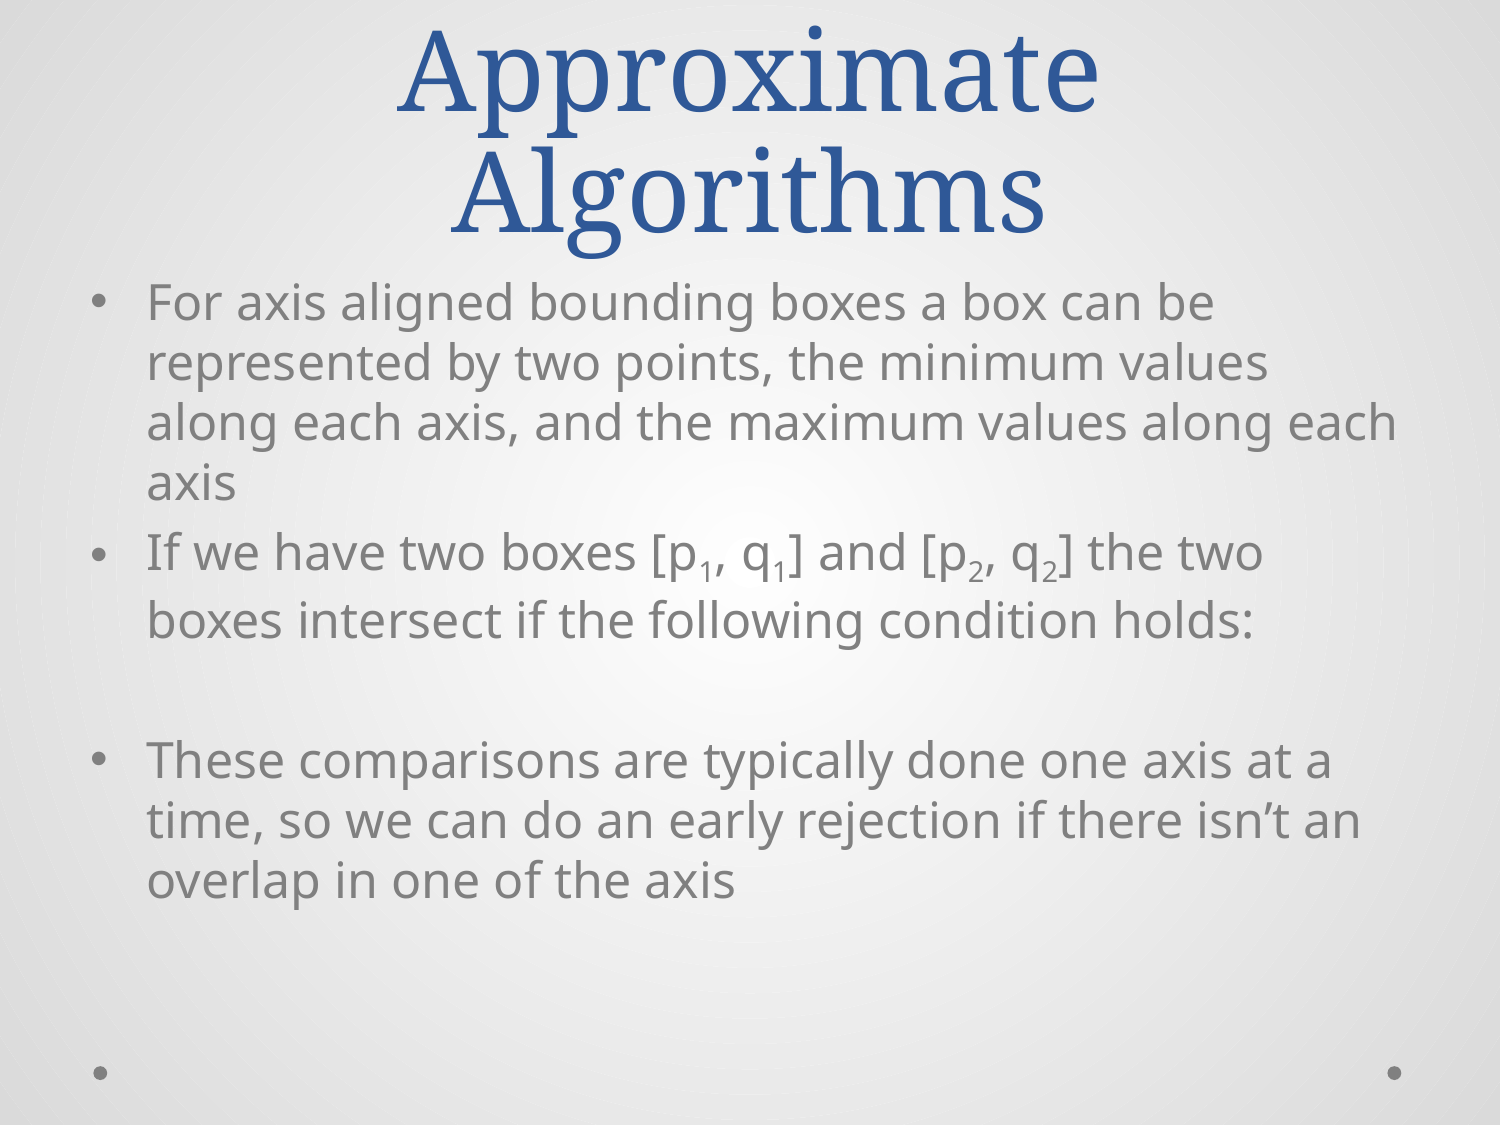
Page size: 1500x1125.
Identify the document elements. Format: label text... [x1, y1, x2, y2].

title Approximate Algorithms [75, 0, 1425, 263]
